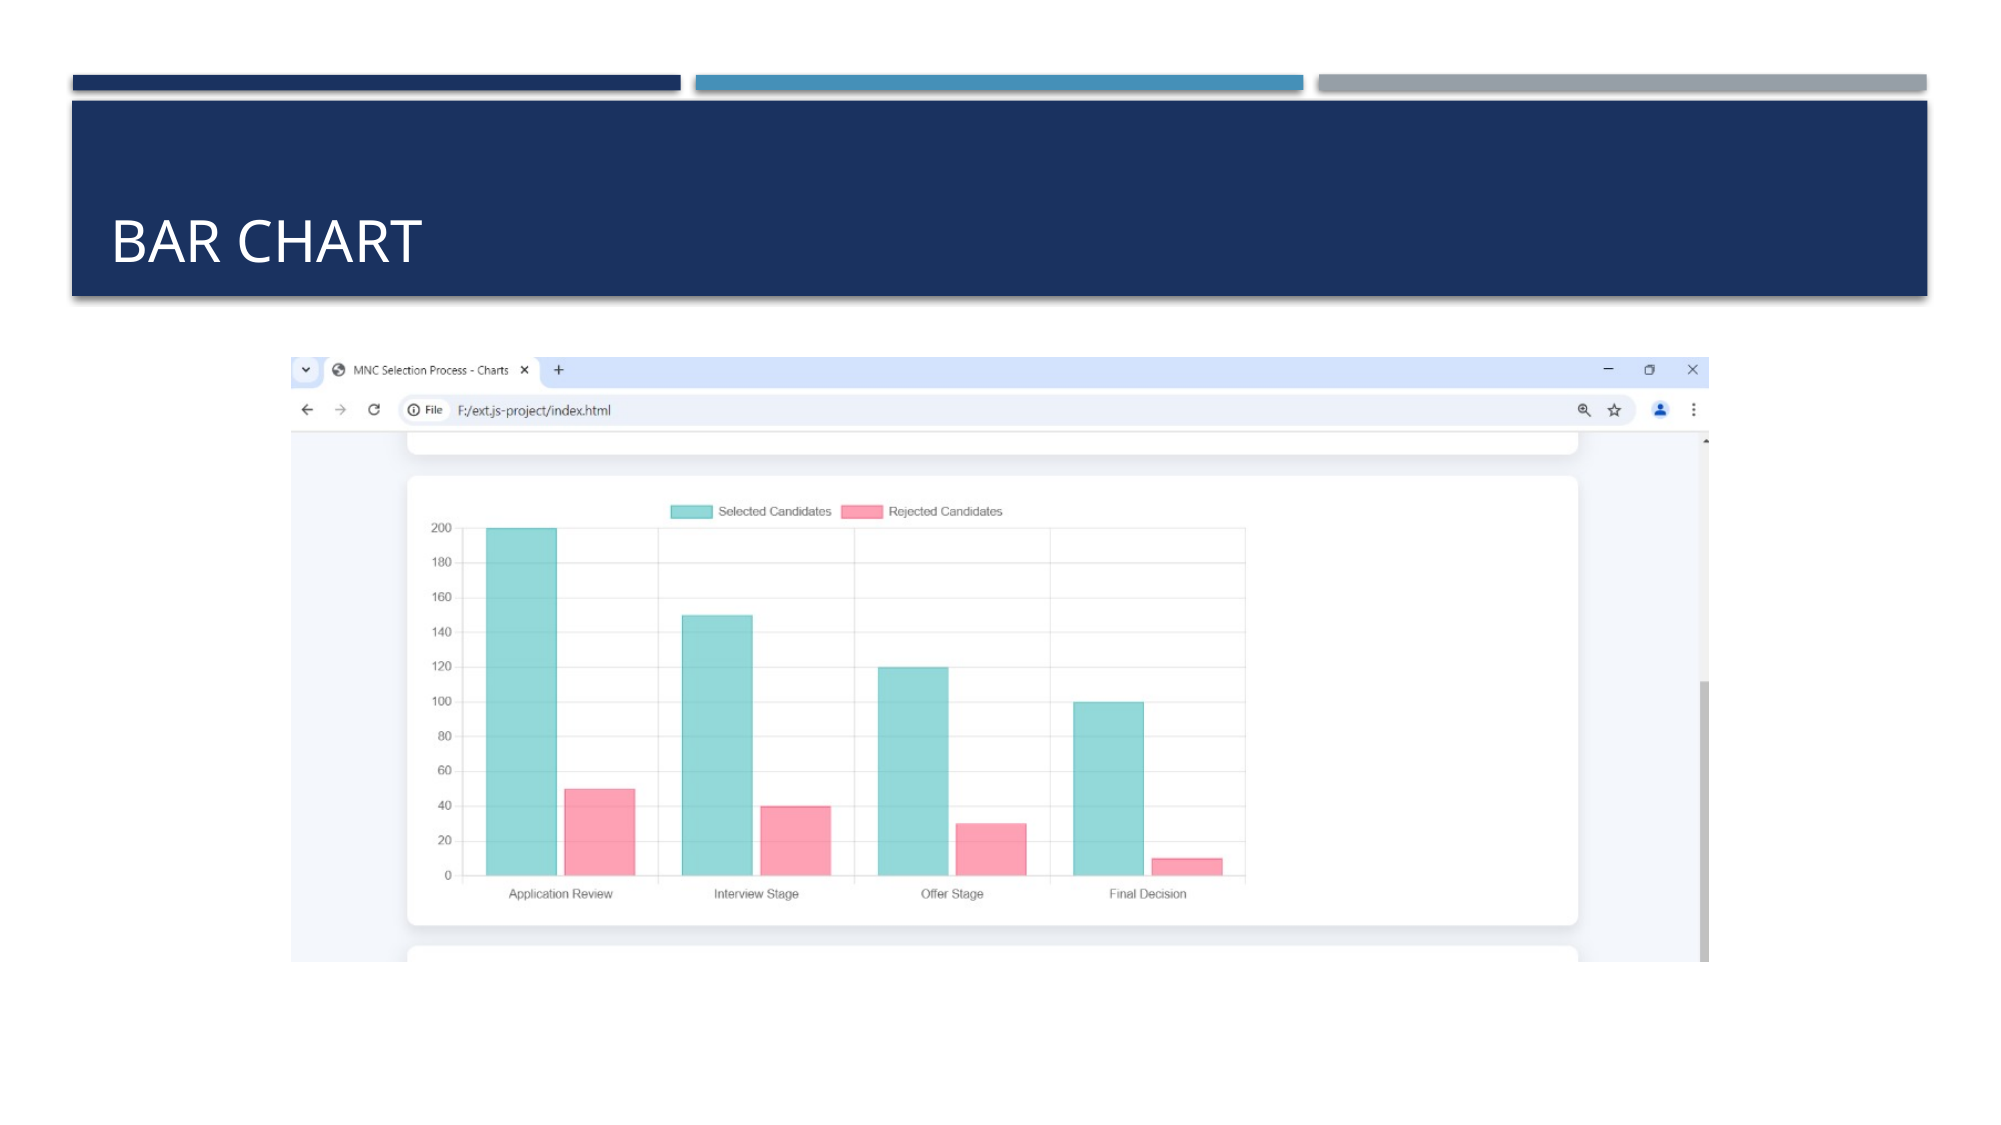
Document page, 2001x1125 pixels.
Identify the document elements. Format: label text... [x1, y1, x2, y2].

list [290, 357, 1710, 962]
title BAR CHART [95, 115, 1905, 282]
